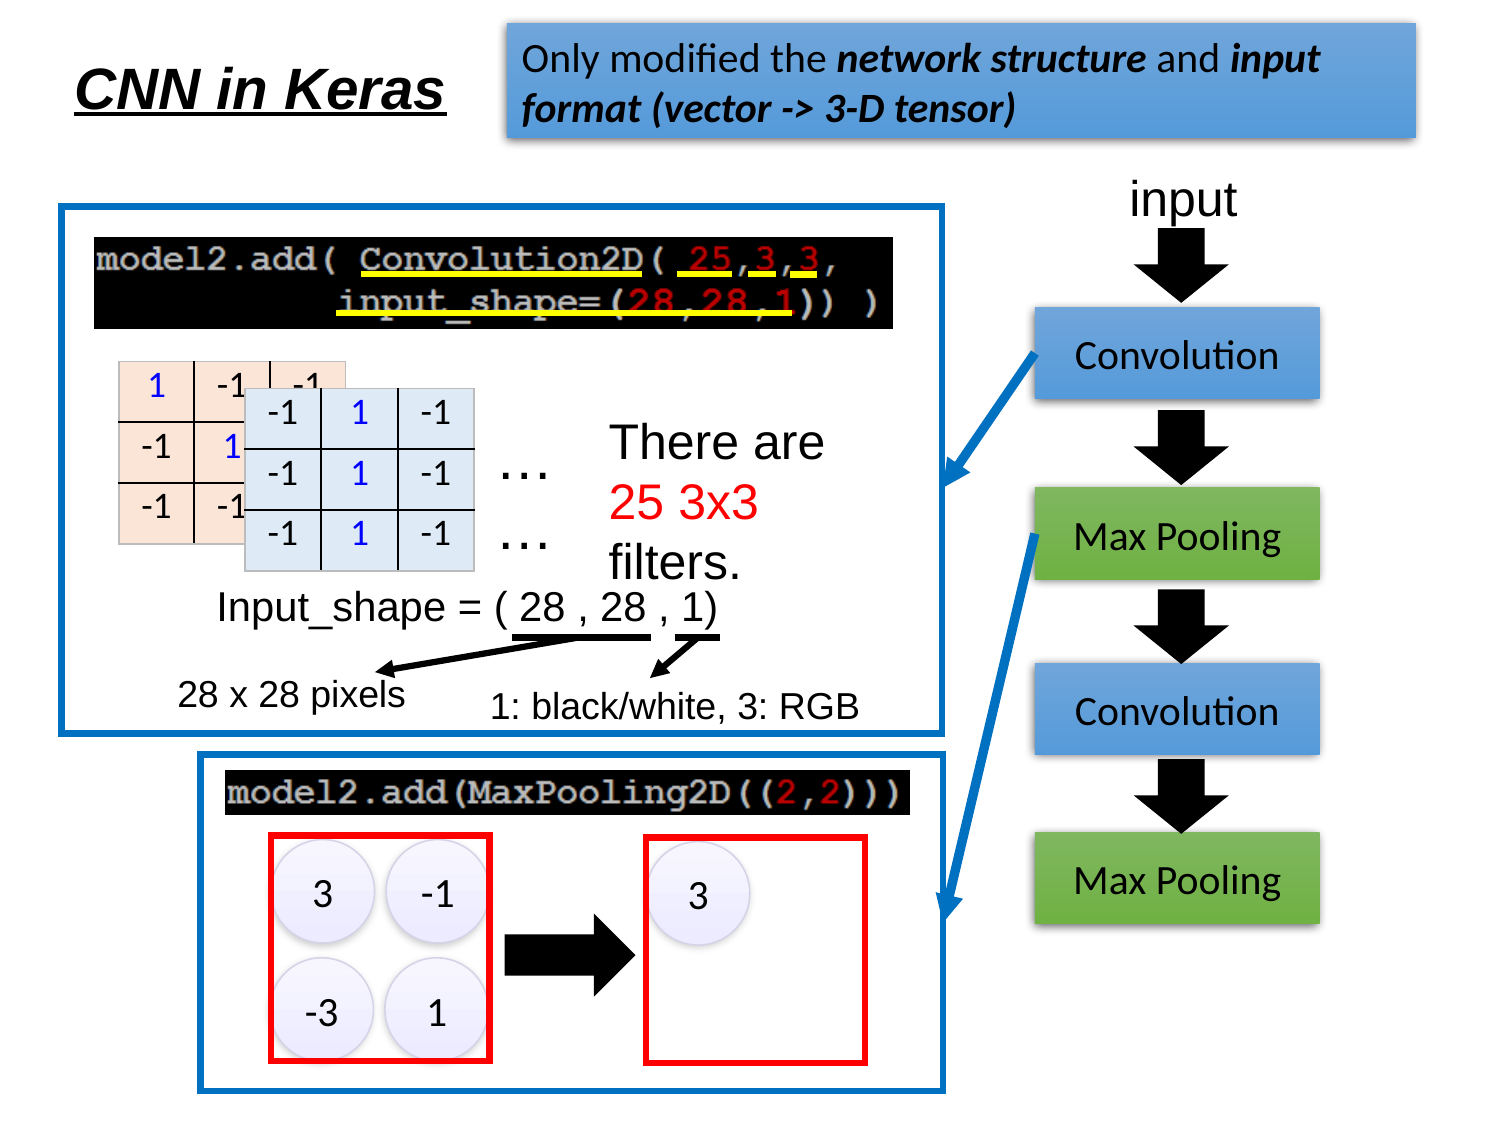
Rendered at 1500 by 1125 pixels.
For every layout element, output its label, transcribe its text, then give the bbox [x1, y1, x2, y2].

text_box [1133, 235, 1229, 303]
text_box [649, 637, 698, 679]
text_box Max Pooling [1034, 832, 1320, 924]
text_box Convolution [1034, 307, 1320, 399]
picture [225, 770, 910, 815]
picture [94, 237, 893, 329]
text_box Max Pooling [1034, 487, 1320, 580]
text_box [1133, 589, 1229, 665]
text_box [1133, 759, 1229, 834]
text_box [1133, 410, 1229, 486]
text_box Only modified the network structure and input format (vector -> 3-D tensor) [506, 23, 1416, 138]
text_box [942, 353, 1035, 488]
text_box [199, 753, 944, 1092]
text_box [942, 533, 1035, 923]
text_box Convolution [1035, 663, 1320, 755]
text_box CNN in Keras [59, 43, 462, 129]
text_box input [1015, 159, 1352, 235]
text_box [374, 637, 579, 673]
text_box [60, 205, 943, 735]
